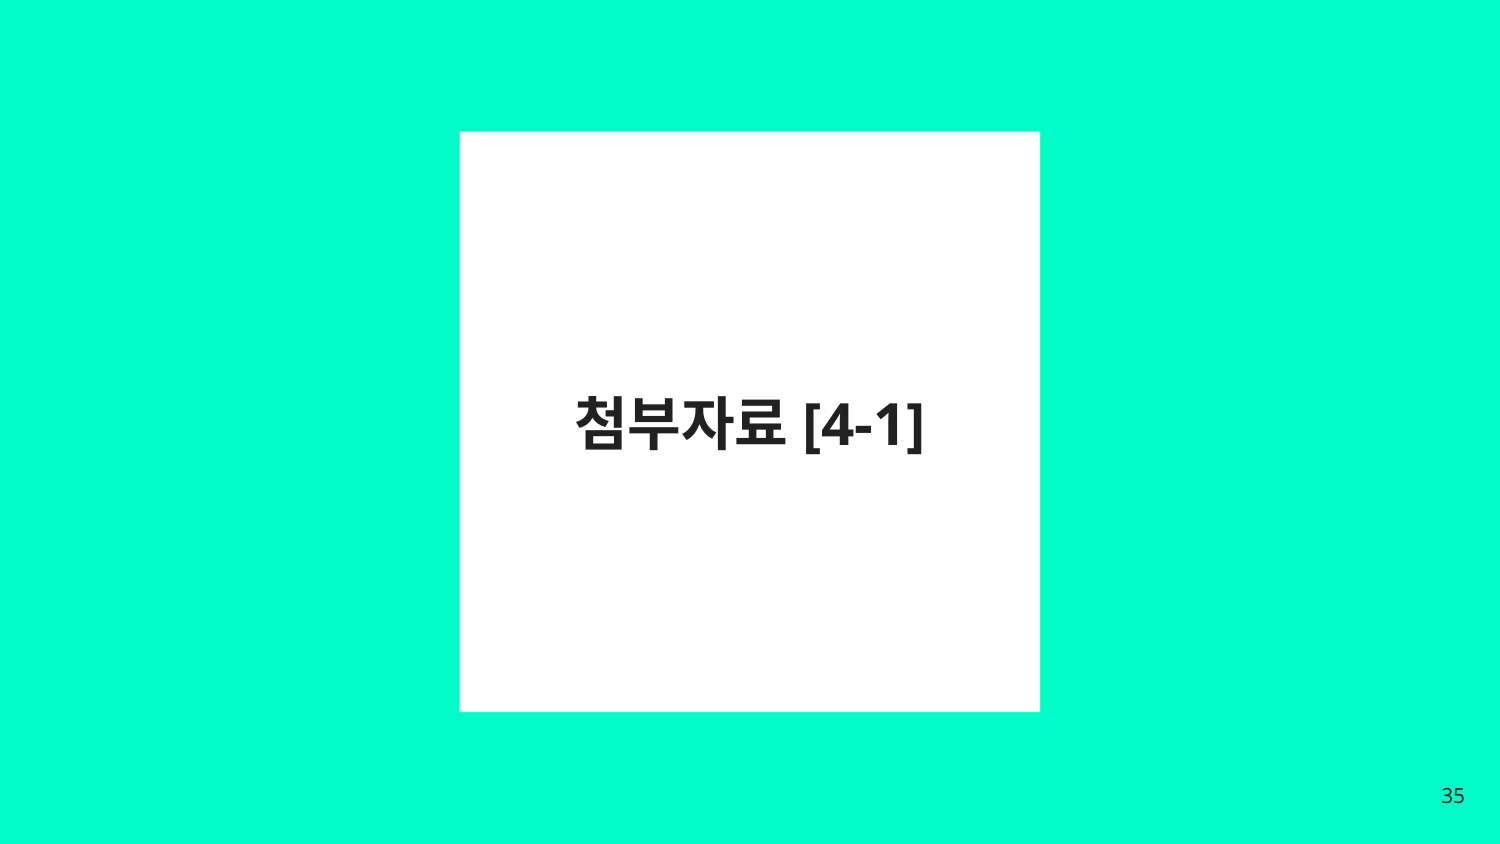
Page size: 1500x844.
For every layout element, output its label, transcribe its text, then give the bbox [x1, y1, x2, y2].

slide_number ‹#› [1389, 764, 1480, 830]
title 첨부자료[4-1] [459, 131, 1041, 713]
